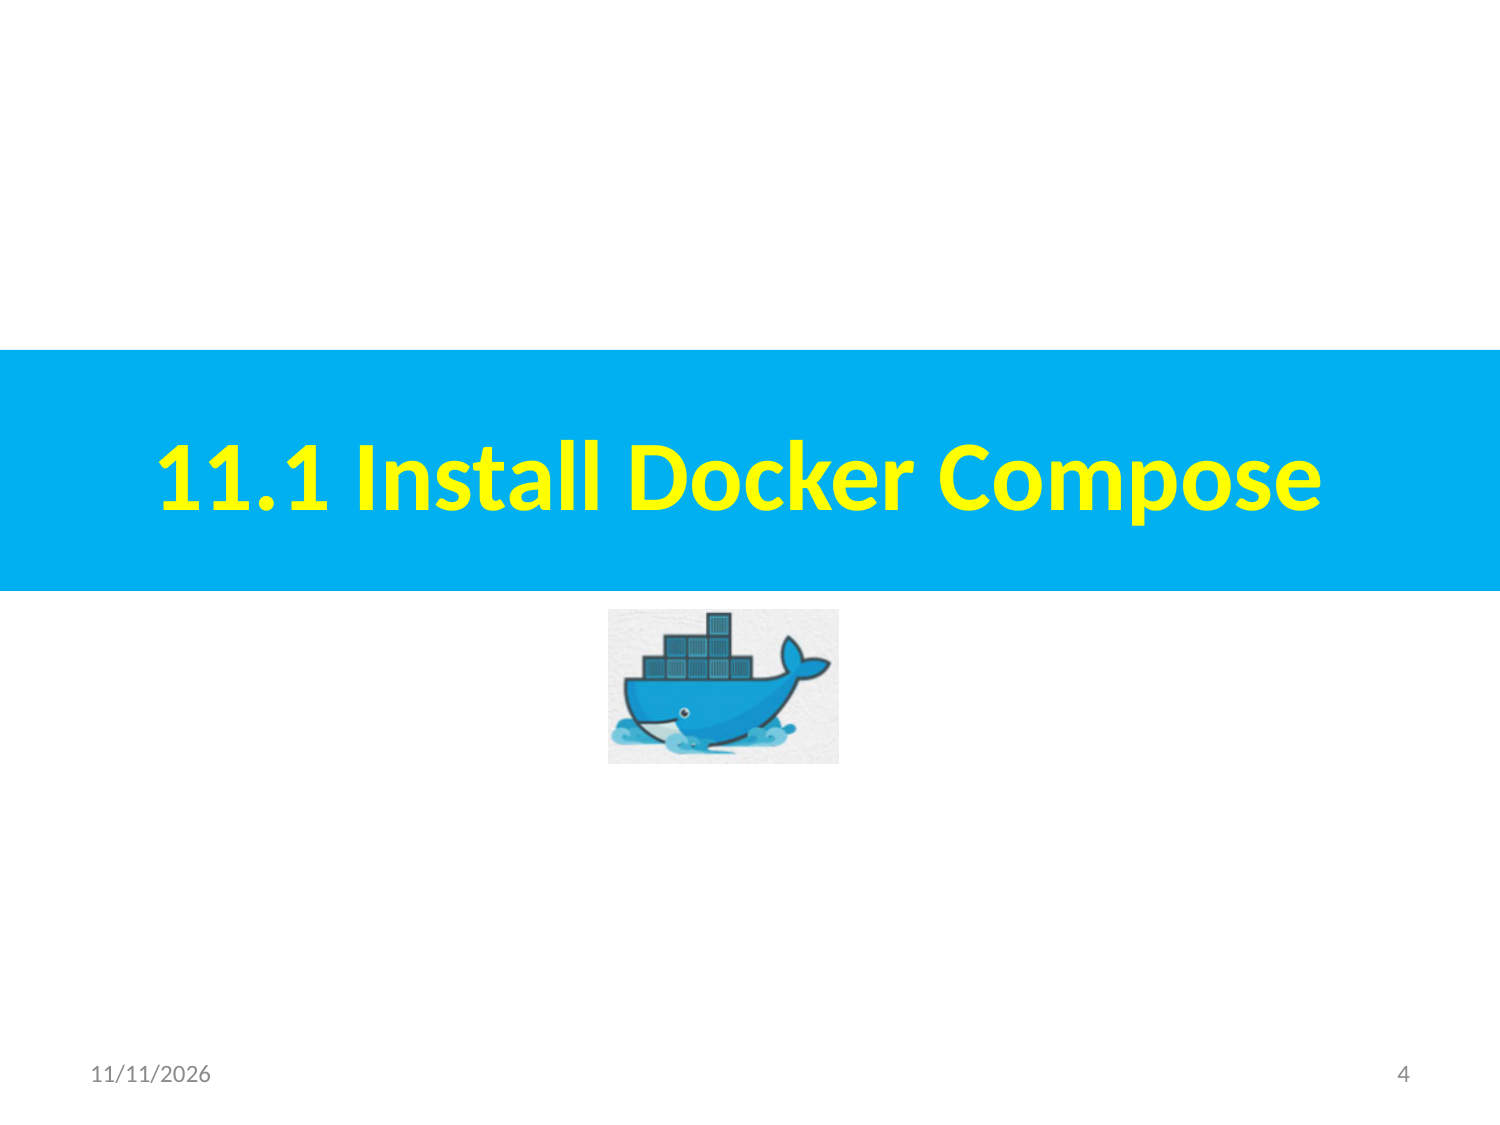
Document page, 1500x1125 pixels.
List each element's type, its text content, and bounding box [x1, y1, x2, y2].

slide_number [75, 1042, 425, 1103]
title 11.1 Install Docker Compose [0, 349, 1500, 591]
picture [607, 609, 839, 764]
slide_number 4 [1074, 1042, 1425, 1103]
